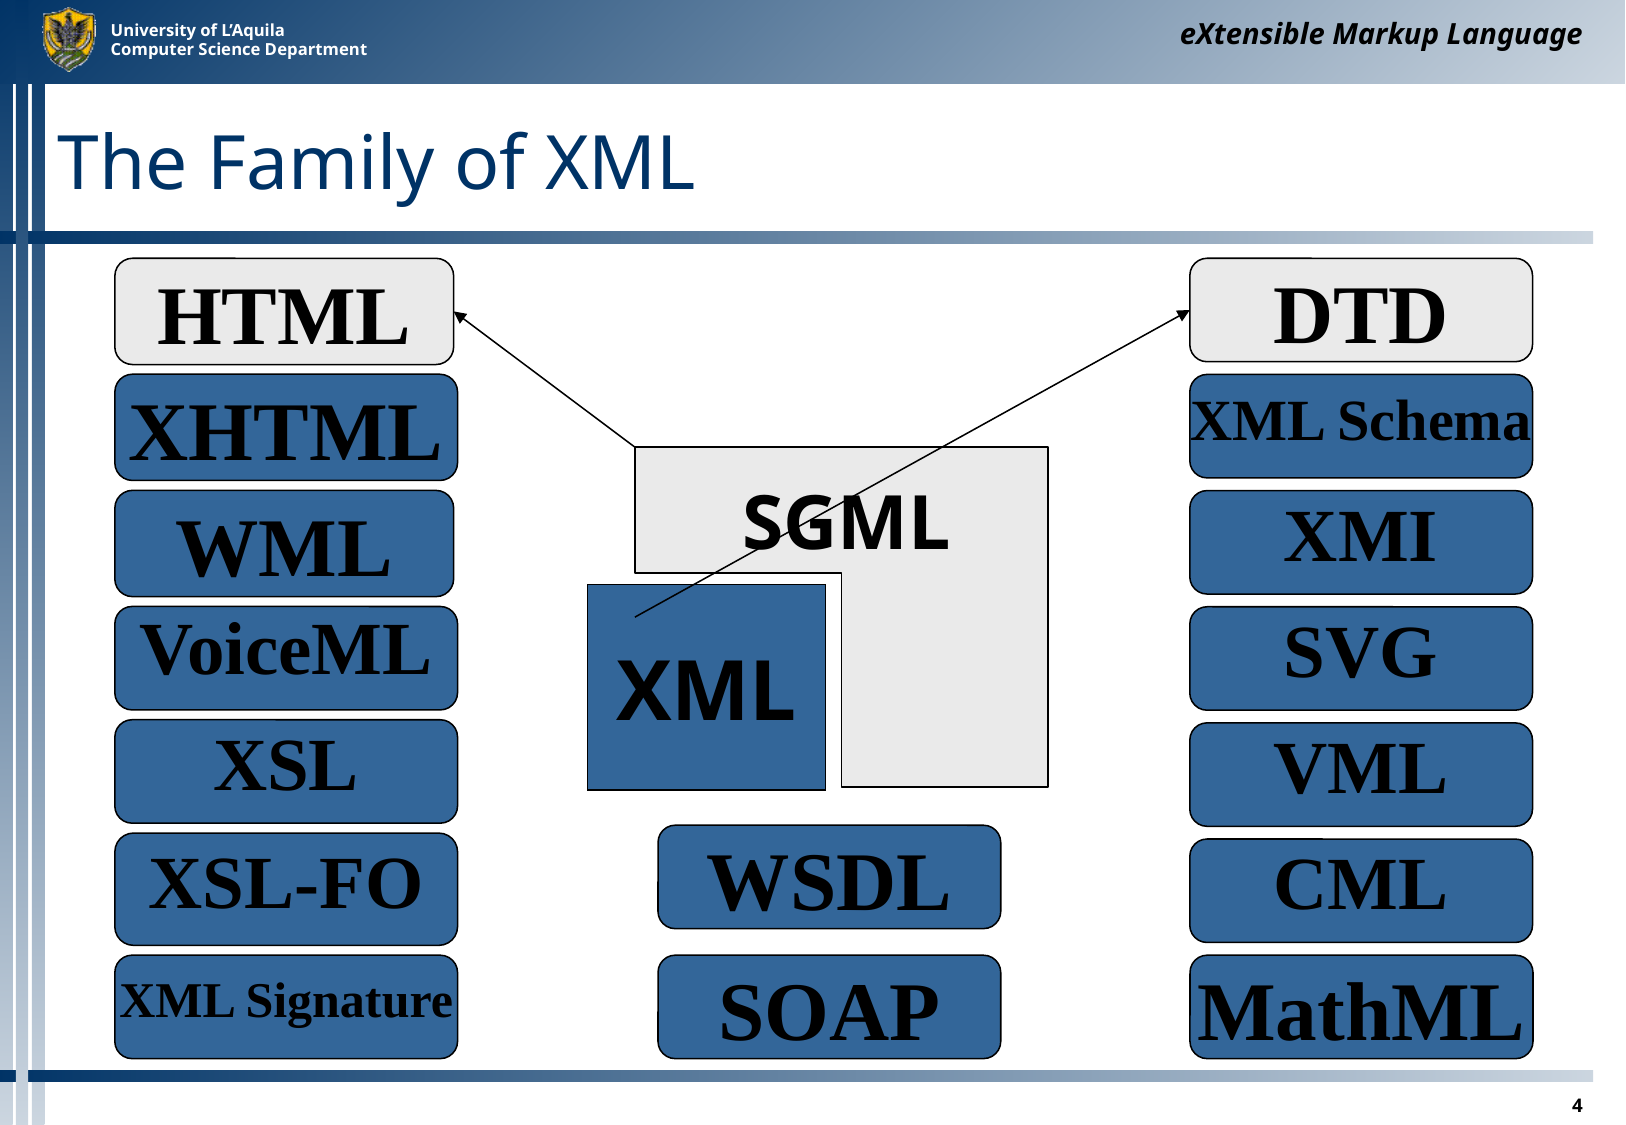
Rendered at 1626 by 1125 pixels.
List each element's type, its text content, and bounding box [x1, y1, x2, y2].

text_box XSL [114, 719, 458, 824]
text_box XML Signature [114, 955, 458, 1059]
footer eXtensible Markup Language [812, 12, 1599, 63]
text_box XMI [1189, 490, 1533, 595]
title The Family of XML [57, 87, 1599, 232]
text_box XML [587, 584, 630, 790]
text_box HTML [114, 258, 454, 365]
text_box SOAP [657, 955, 1001, 1059]
text_box DTD [1189, 258, 1533, 362]
slide_number 4 [1420, 1082, 1599, 1121]
text_box XHTML [114, 374, 458, 481]
text_box WML [114, 490, 454, 597]
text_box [453, 311, 636, 448]
text_box XML Schema [1189, 374, 1533, 478]
text_box MathML [1189, 955, 1534, 1059]
text_box XSL-FO [114, 833, 458, 946]
text_box SVG [1189, 606, 1533, 711]
text_box VoiceML [114, 606, 458, 710]
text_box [1047, 309, 1191, 448]
text_box CML [1189, 838, 1533, 943]
picture [42, 7, 96, 72]
text_box VML [1189, 722, 1533, 827]
text_box WSDL [657, 825, 1001, 929]
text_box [634, 446, 1049, 788]
